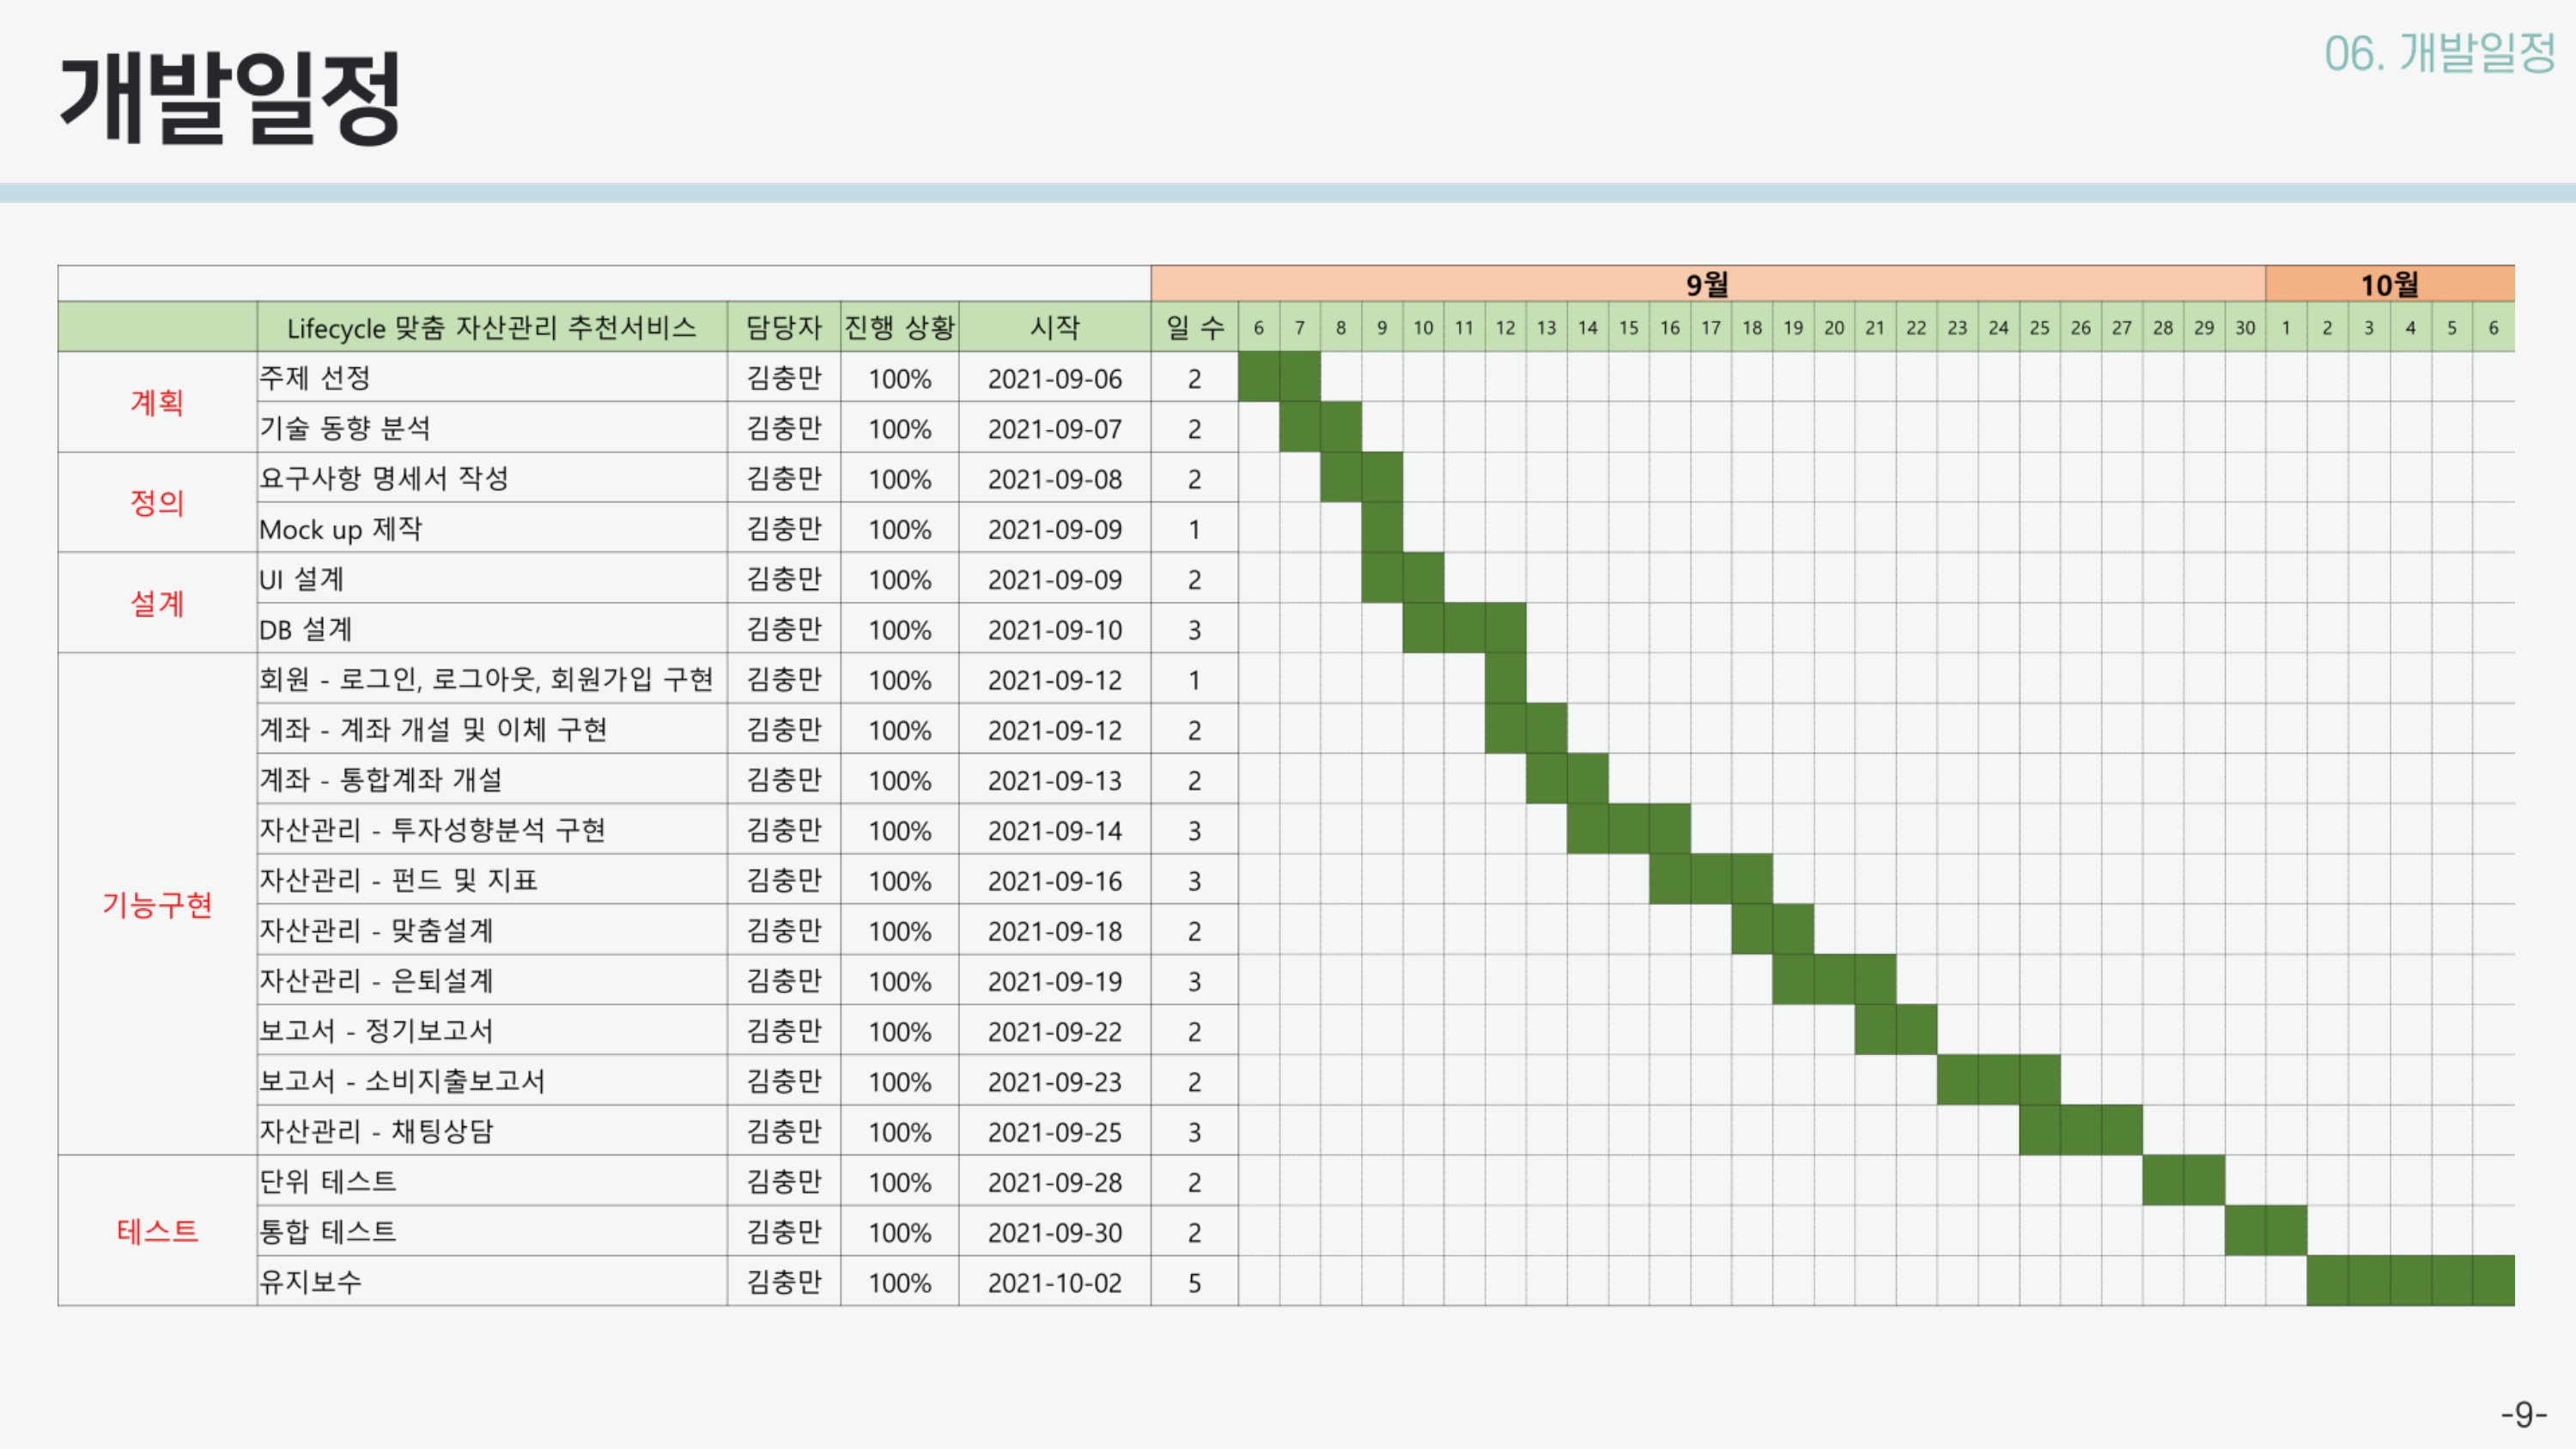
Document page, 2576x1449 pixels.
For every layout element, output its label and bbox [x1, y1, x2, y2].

picture [43, 16, 453, 203]
picture [2284, 15, 2576, 124]
text_box [58, 258, 2515, 1312]
picture [2457, 1386, 2576, 1449]
text_box [0, 158, 2576, 228]
